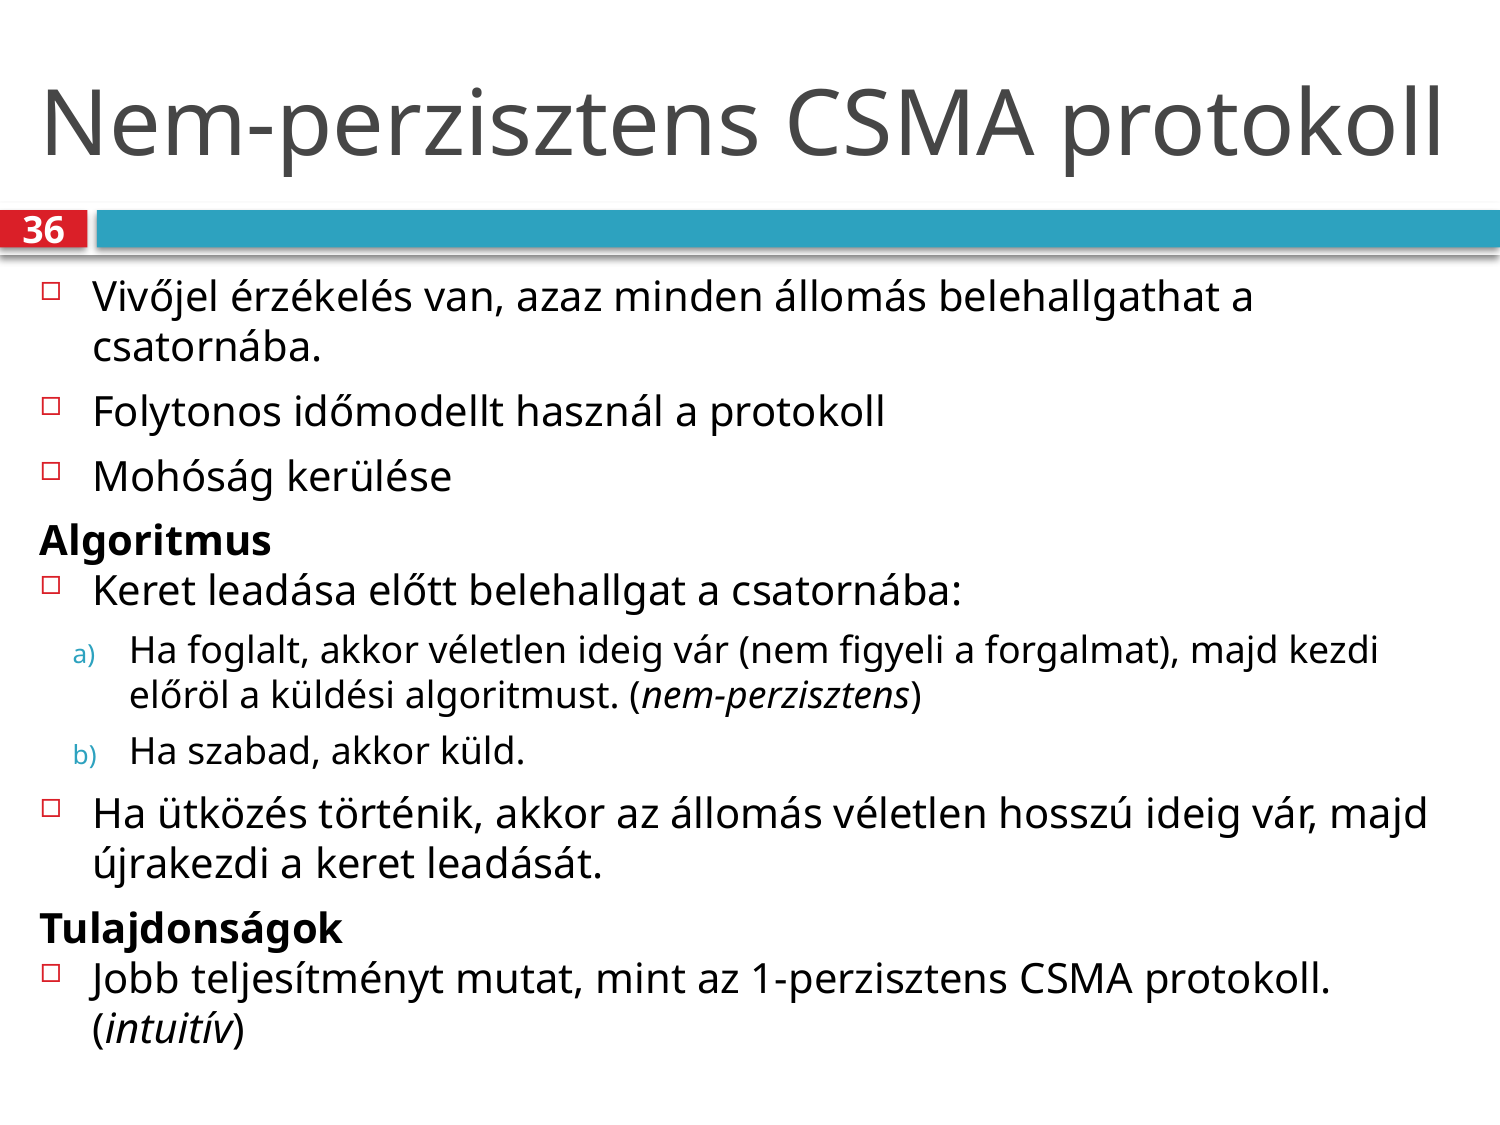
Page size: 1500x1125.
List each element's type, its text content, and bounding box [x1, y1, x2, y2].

list Vivőjel érzékelés van, azaz minden állomás belehallgathat a csatornába. Folytonos időmodellt használ a protokoll Mohóság kerülése Algoritmus Keret leadása előtt belehallgat a csatornába: Ha foglalt, akkor véletlen ideig vár (nem figyeli a forgalmat), majd kezdi előröl a küldési algoritmust. (nem-perzisztens) Ha szabad, akkor küld. Ha ütközés történik, akkor az állomás véletlen hosszú ideig vár, majd újrakezdi a keret leadását. Tulajdonságok Jobb teljesítményt mutat, mint az 1-perzisztens CSMA protokoll. (intuitív) [24, 262, 1475, 1100]
title Nem-perzisztens CSMA protokoll [24, 37, 1475, 200]
slide_number 36 [0, 206, 88, 257]
